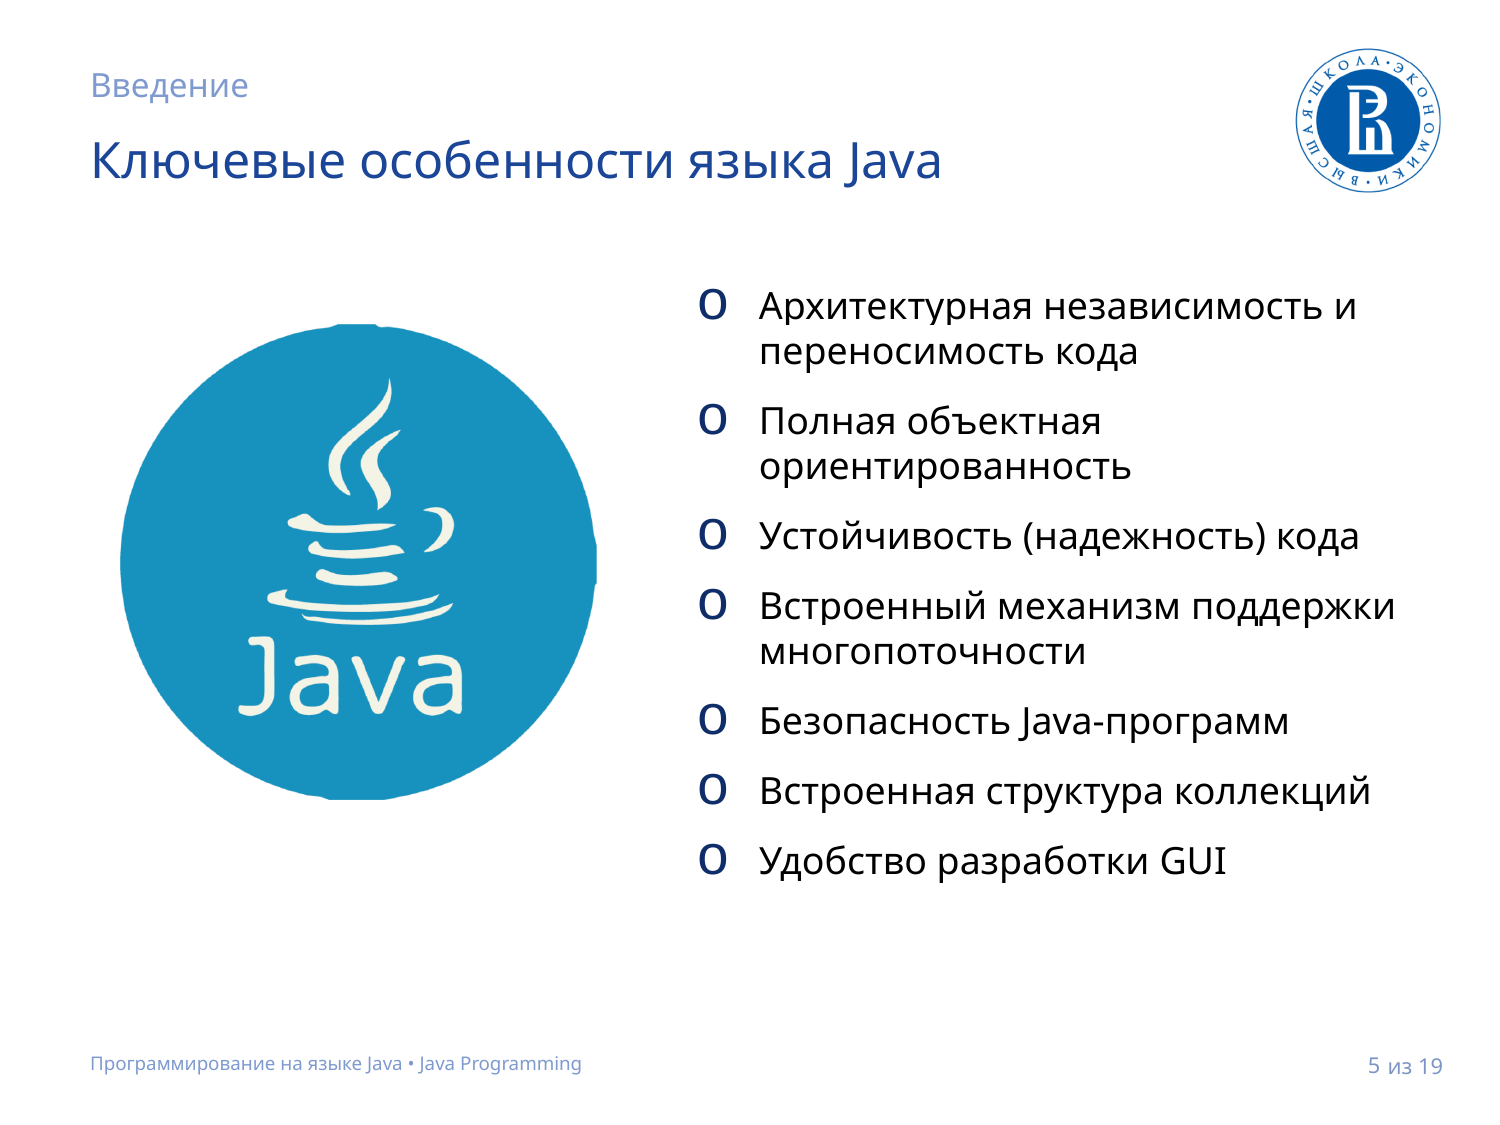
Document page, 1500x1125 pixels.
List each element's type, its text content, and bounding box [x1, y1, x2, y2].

text_box Архитектурная независимость и переносимость кода Полная объектная ориентированность Устойчивость (надежность) кода Встроенный механизм поддержки многопоточности Безопасность Java-программ Встроенная структура коллекций Удобство разработки GUI [681, 267, 1425, 960]
text_box Программирование на языке Java • Java Programming [75, 1040, 1297, 1086]
picture [120, 324, 597, 801]
text_box Ключевые особенности языка Java [75, 113, 1454, 203]
footer из 19 [1396, 1036, 1483, 1097]
text_box Введение [1444, 49, 1449, 160]
slide_number 5 [1297, 1023, 1396, 1110]
picture [1295, 47, 1442, 194]
text_box Введение [75, 49, 1292, 160]
